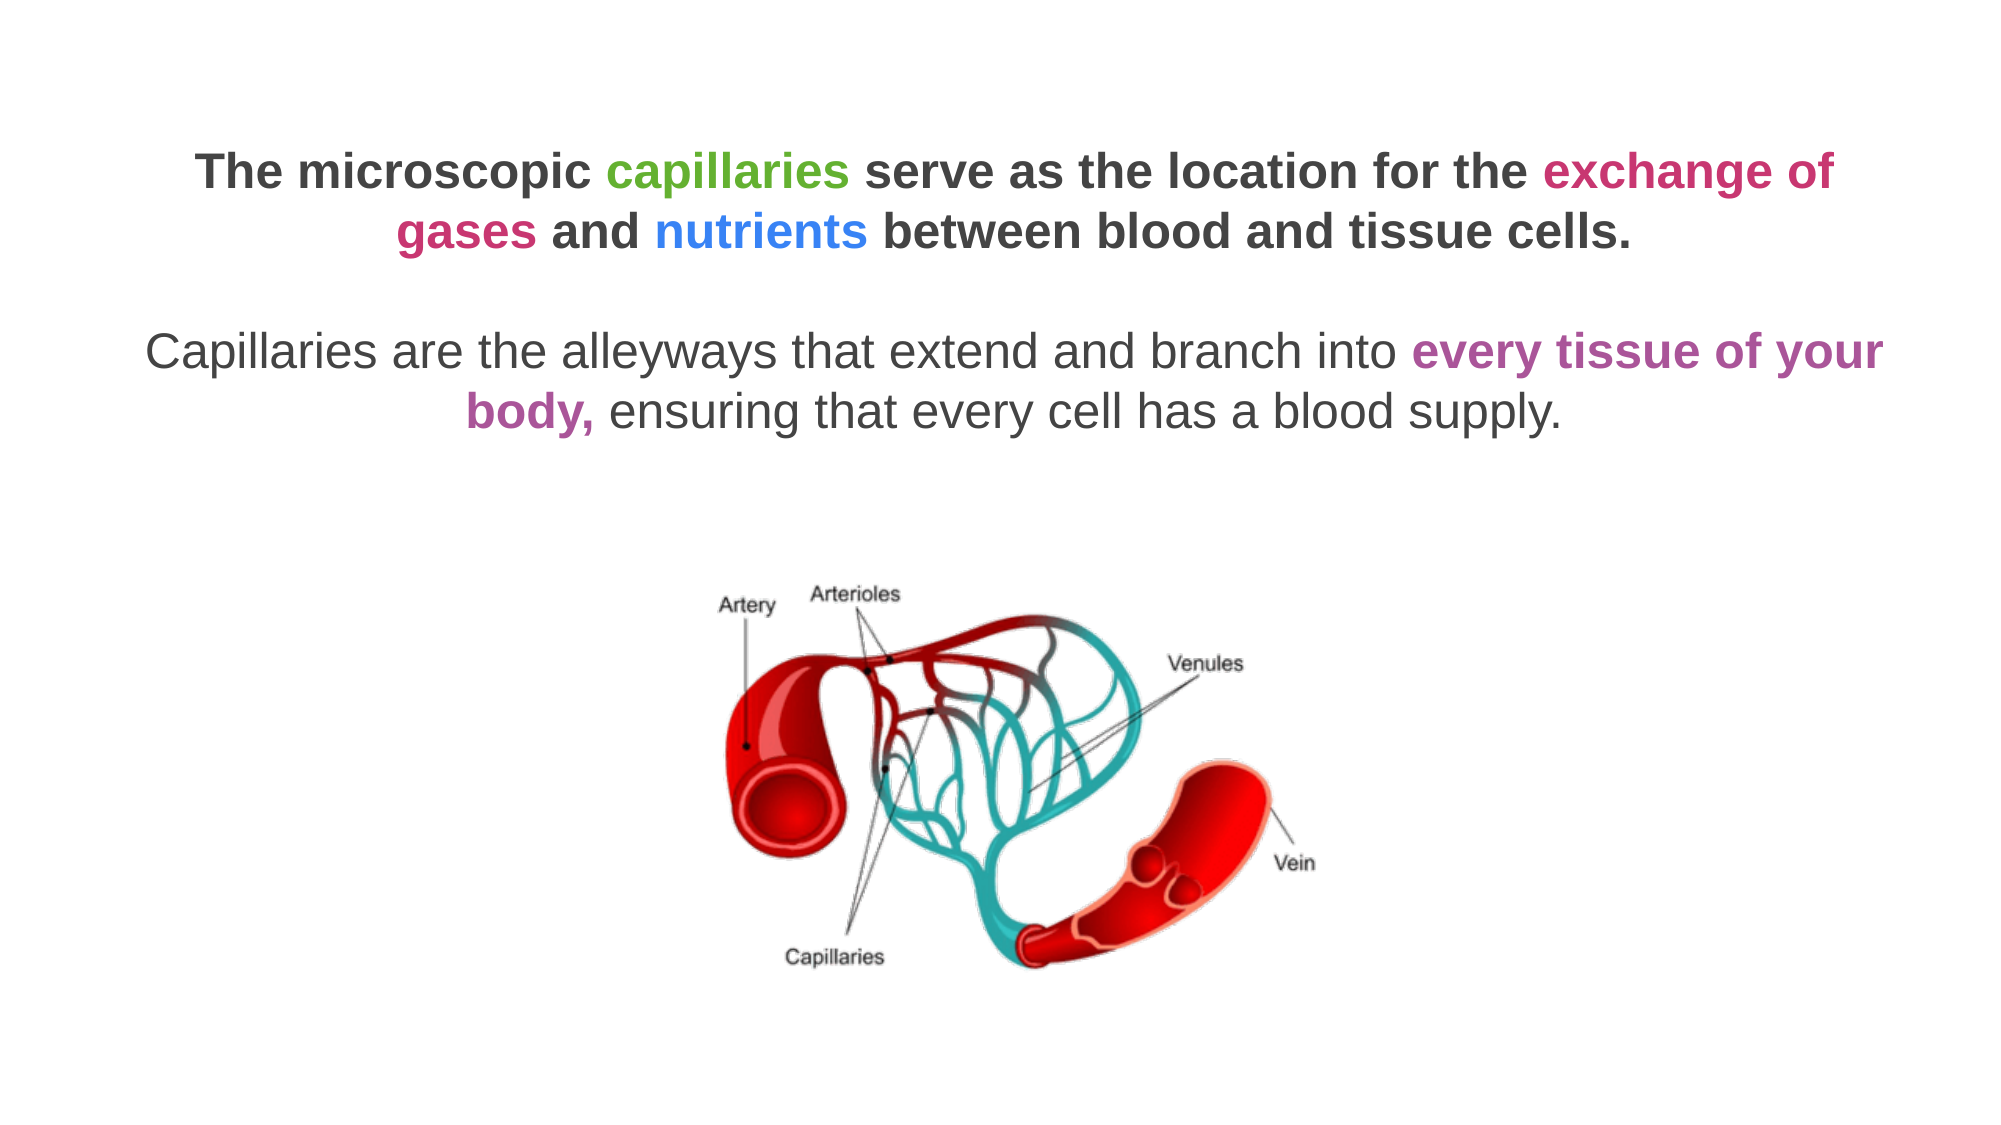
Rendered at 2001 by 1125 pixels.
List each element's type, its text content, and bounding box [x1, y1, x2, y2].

text_box The microscopic capillaries serve as the location for the exchange of gases and nutrients between blood and tissue cells. Capillaries are the alleyways that extend and branch into every tissue of your body, ensuring that every cell has a blood supply. [129, 131, 1900, 507]
picture [702, 560, 1327, 999]
